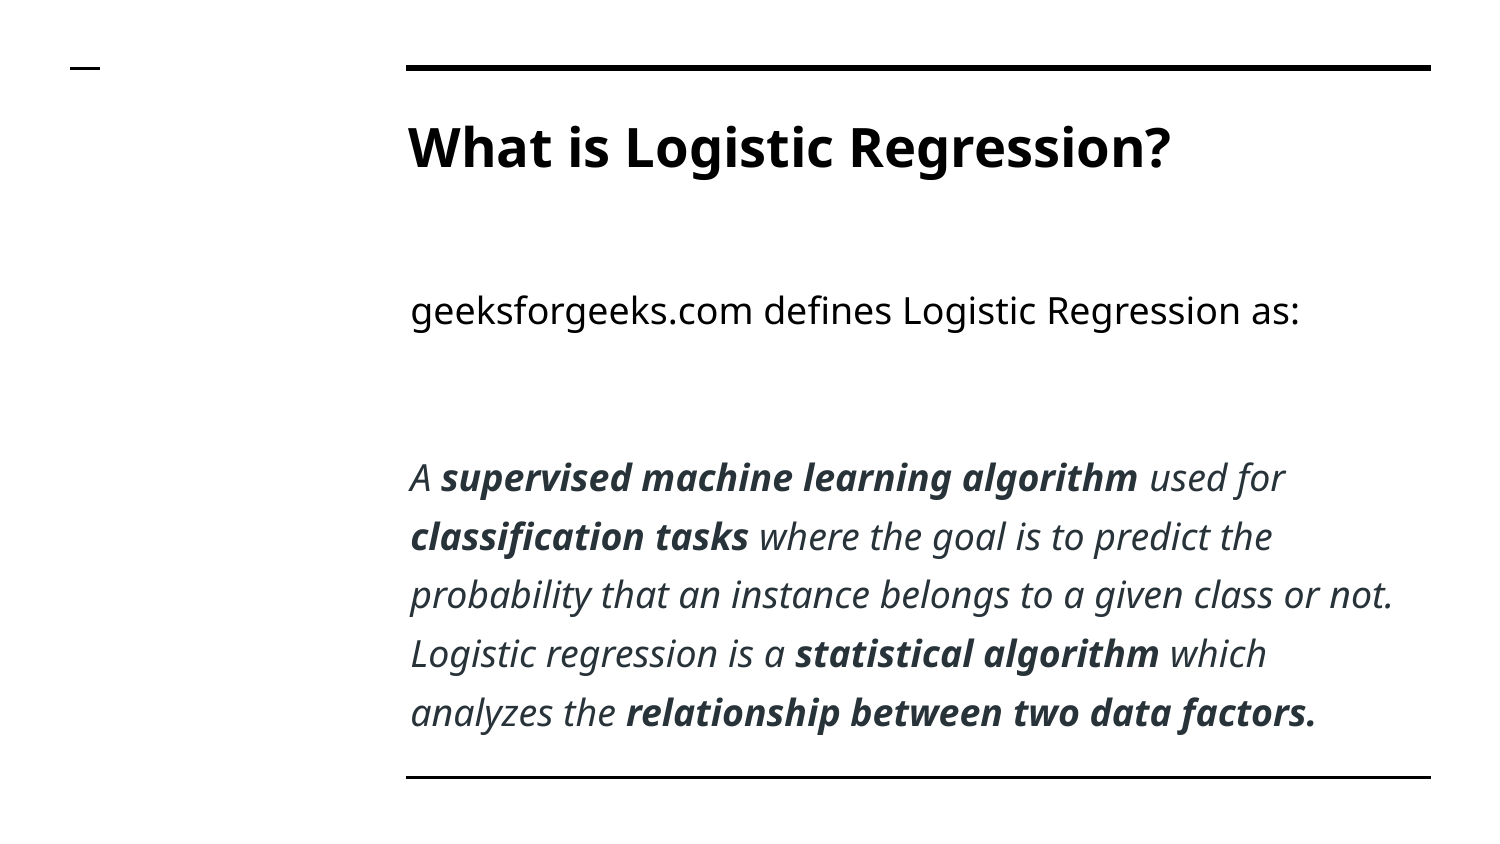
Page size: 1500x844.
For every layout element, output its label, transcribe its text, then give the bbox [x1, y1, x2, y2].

list geeksforgeeks.com defines Logistic Regression as: A supervised machine learning algorithm used for classification tasks where the goal is to predict the probability that an instance belongs to a given class or not. Logistic regression is a statistical algorithm which analyzes the relationship between two data factors. [395, 261, 1432, 755]
title What is Logistic Regression? [393, 94, 1431, 199]
